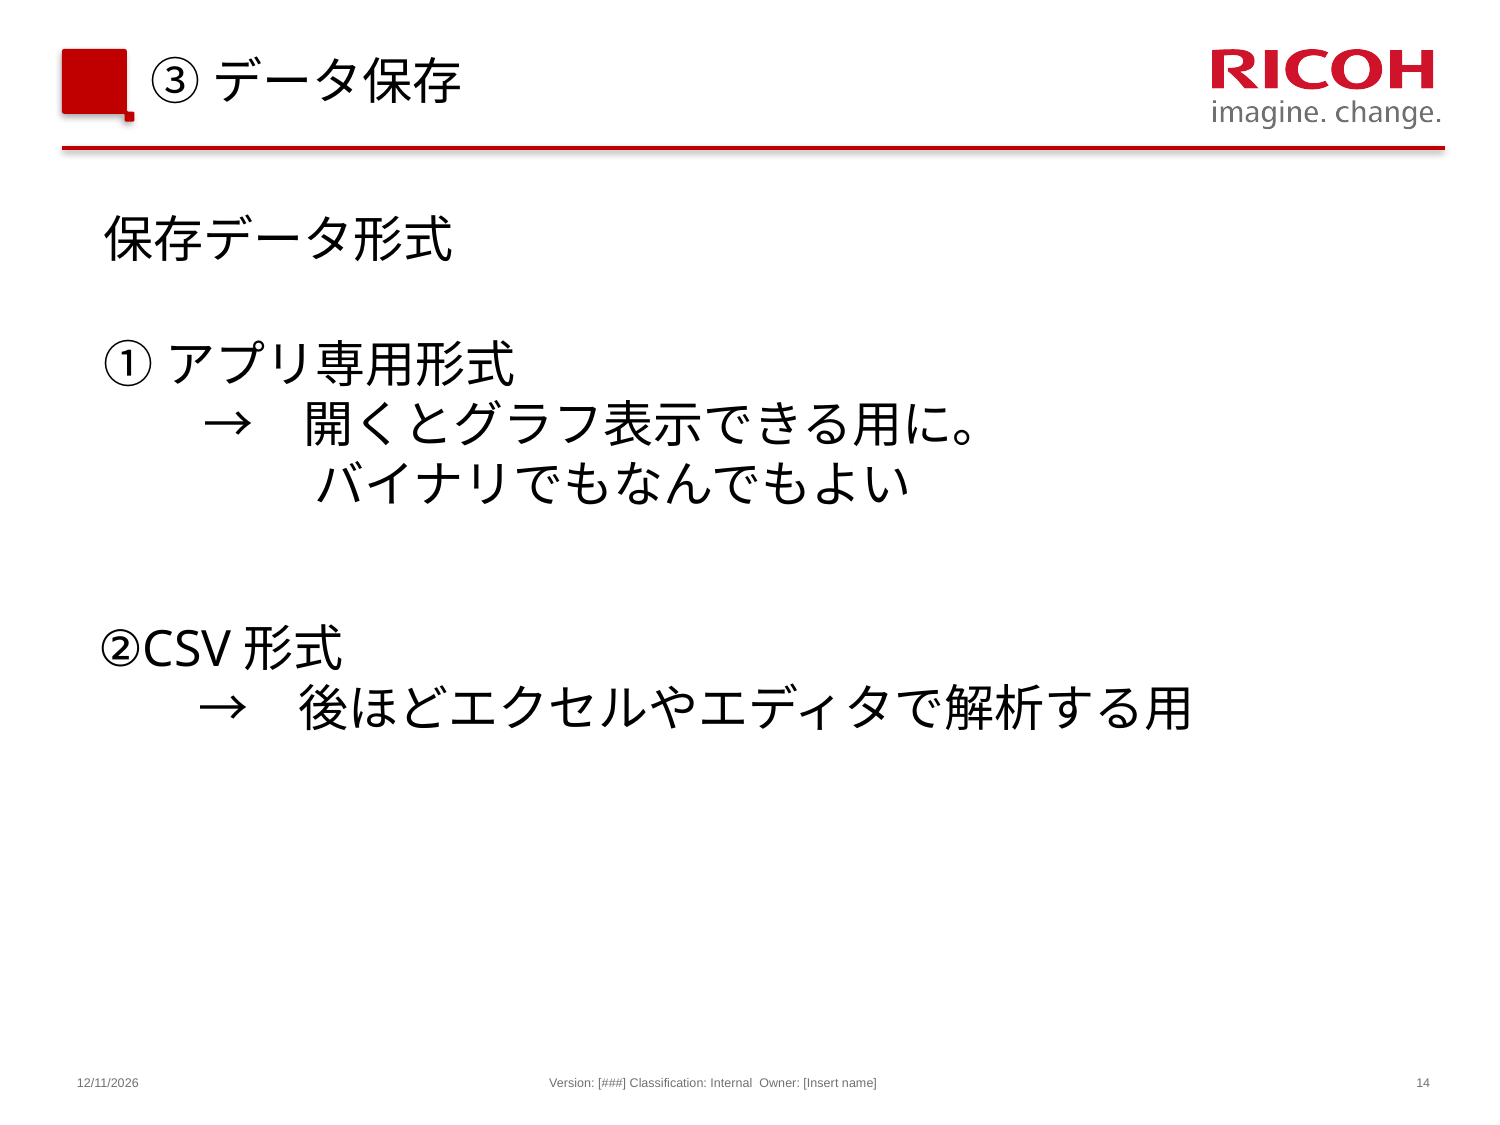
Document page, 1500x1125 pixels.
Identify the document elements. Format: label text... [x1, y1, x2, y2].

text_box 保存データ形式 [88, 189, 762, 293]
list ③データ保存 [135, 30, 809, 135]
text_box ②CSV形式 → 後ほどエクセルやエディタで解析する用 [83, 609, 1400, 752]
picture [1200, 38, 1445, 134]
text_box ①アプリ専用形式 → 開くとグラフ表示できる用に。 バイナリでもなんでもよい [88, 314, 1218, 539]
